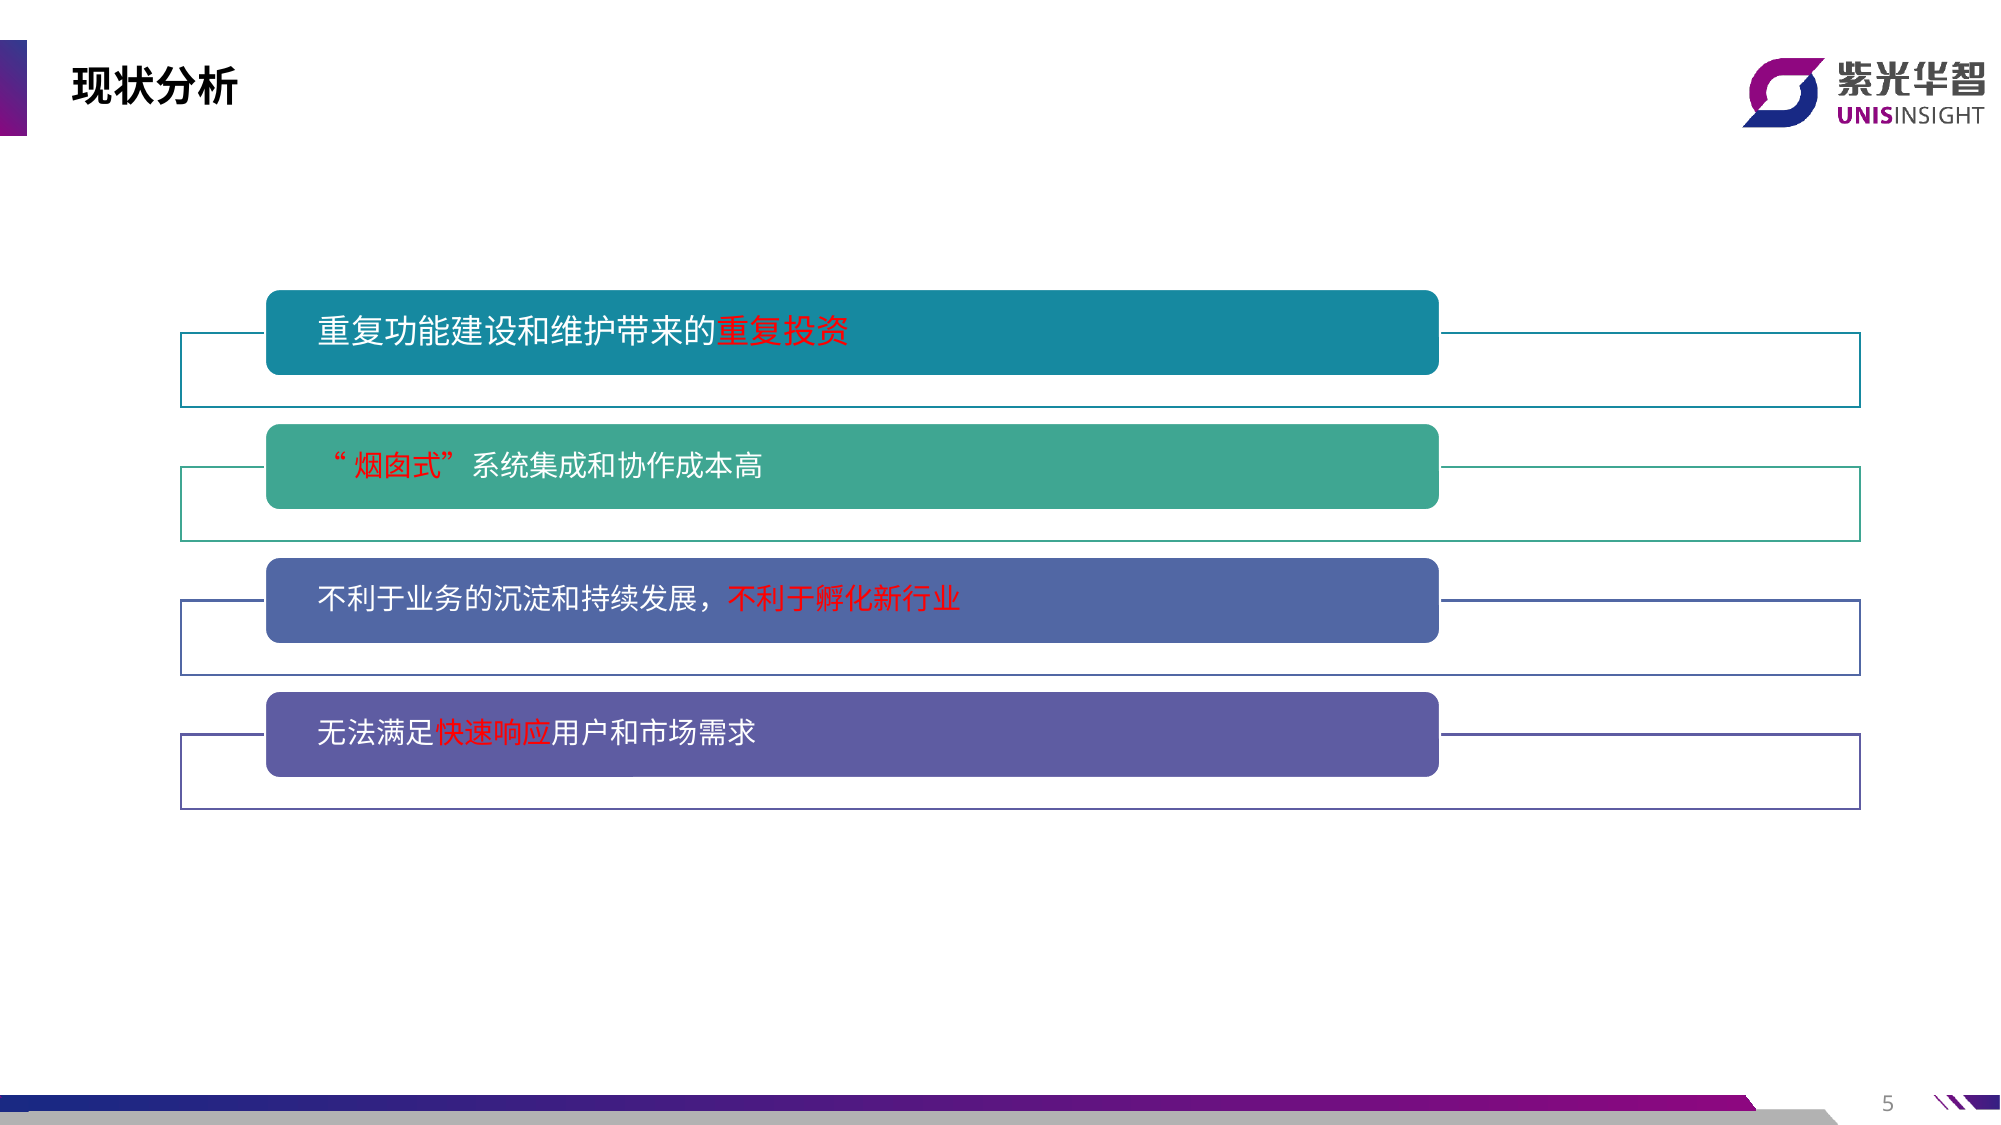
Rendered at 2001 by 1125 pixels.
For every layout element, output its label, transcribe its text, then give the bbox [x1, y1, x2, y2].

picture [1741, 57, 1985, 128]
picture [0, 1095, 2000, 1125]
title 现状分析 [57, 40, 1722, 136]
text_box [181, 277, 1860, 821]
